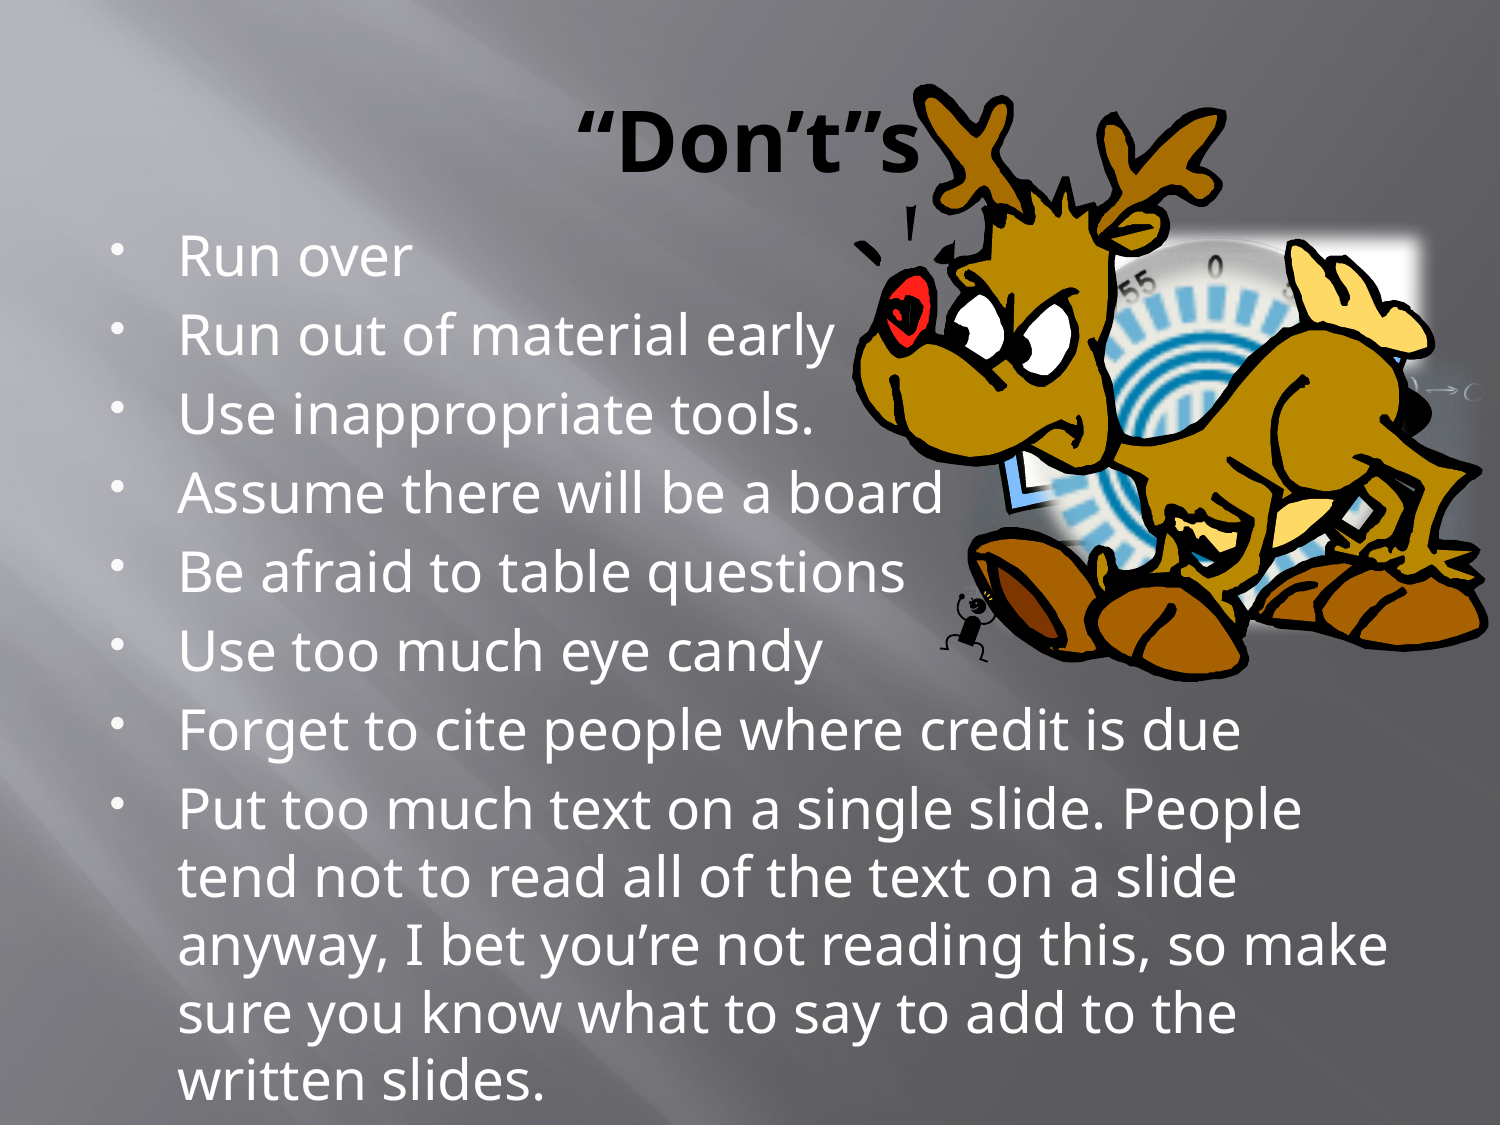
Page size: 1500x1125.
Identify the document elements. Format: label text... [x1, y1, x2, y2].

title “Don’t”s [75, 45, 1425, 212]
picture [851, 83, 1490, 683]
list Run over Run out of material early Use inappropriate tools. Assume there will be a board Be afraid to table questions Use too much eye candy Forget to cite people where credit is due Put too much text on a single slide. People tend not to read all of the text on a slide anyway, I bet you’re not reading this, so make sure you know what to say to add to the written slides. [75, 212, 1425, 1125]
